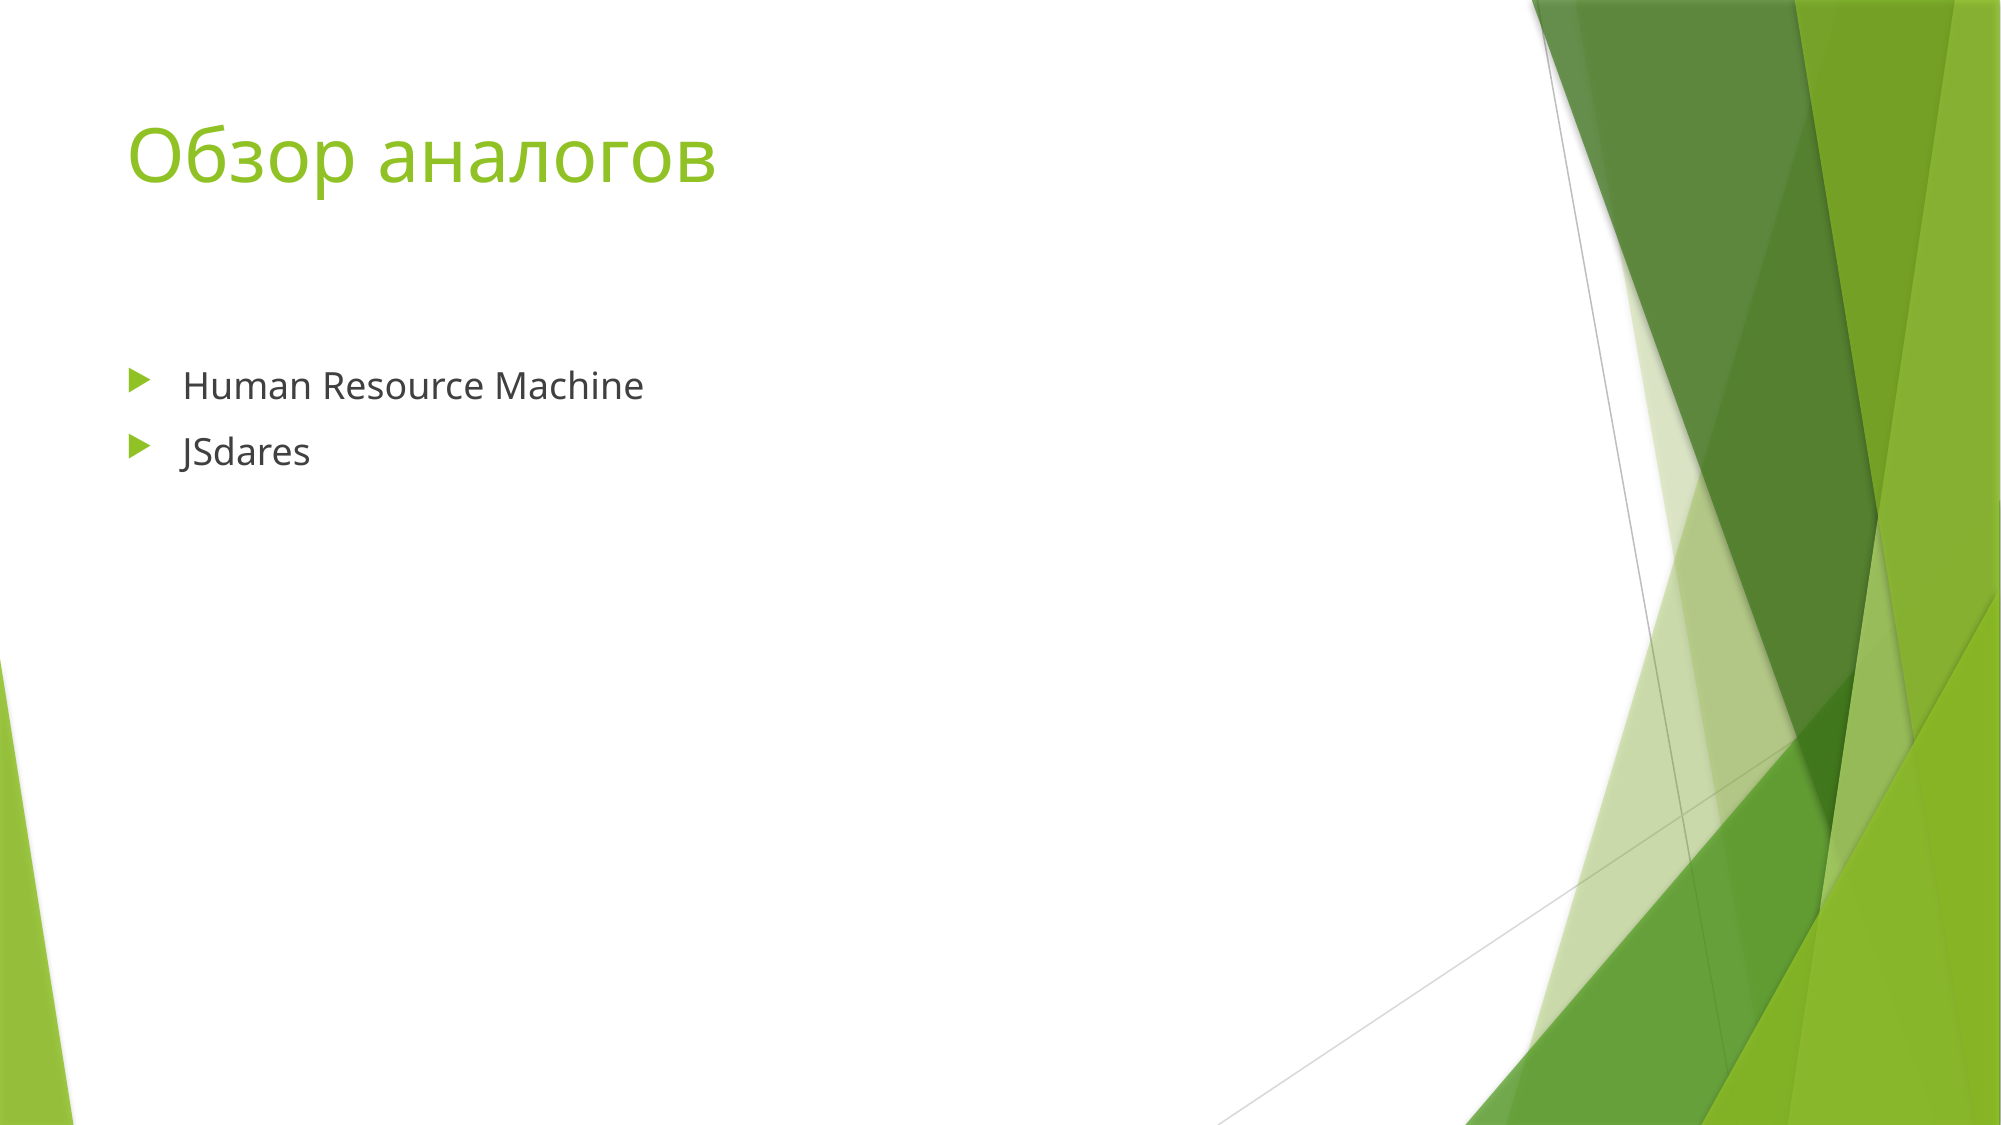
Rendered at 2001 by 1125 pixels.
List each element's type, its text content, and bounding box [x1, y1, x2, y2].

title Обзор аналогов [111, 99, 1522, 317]
list Human Resource Machine JSdares [111, 354, 1522, 992]
